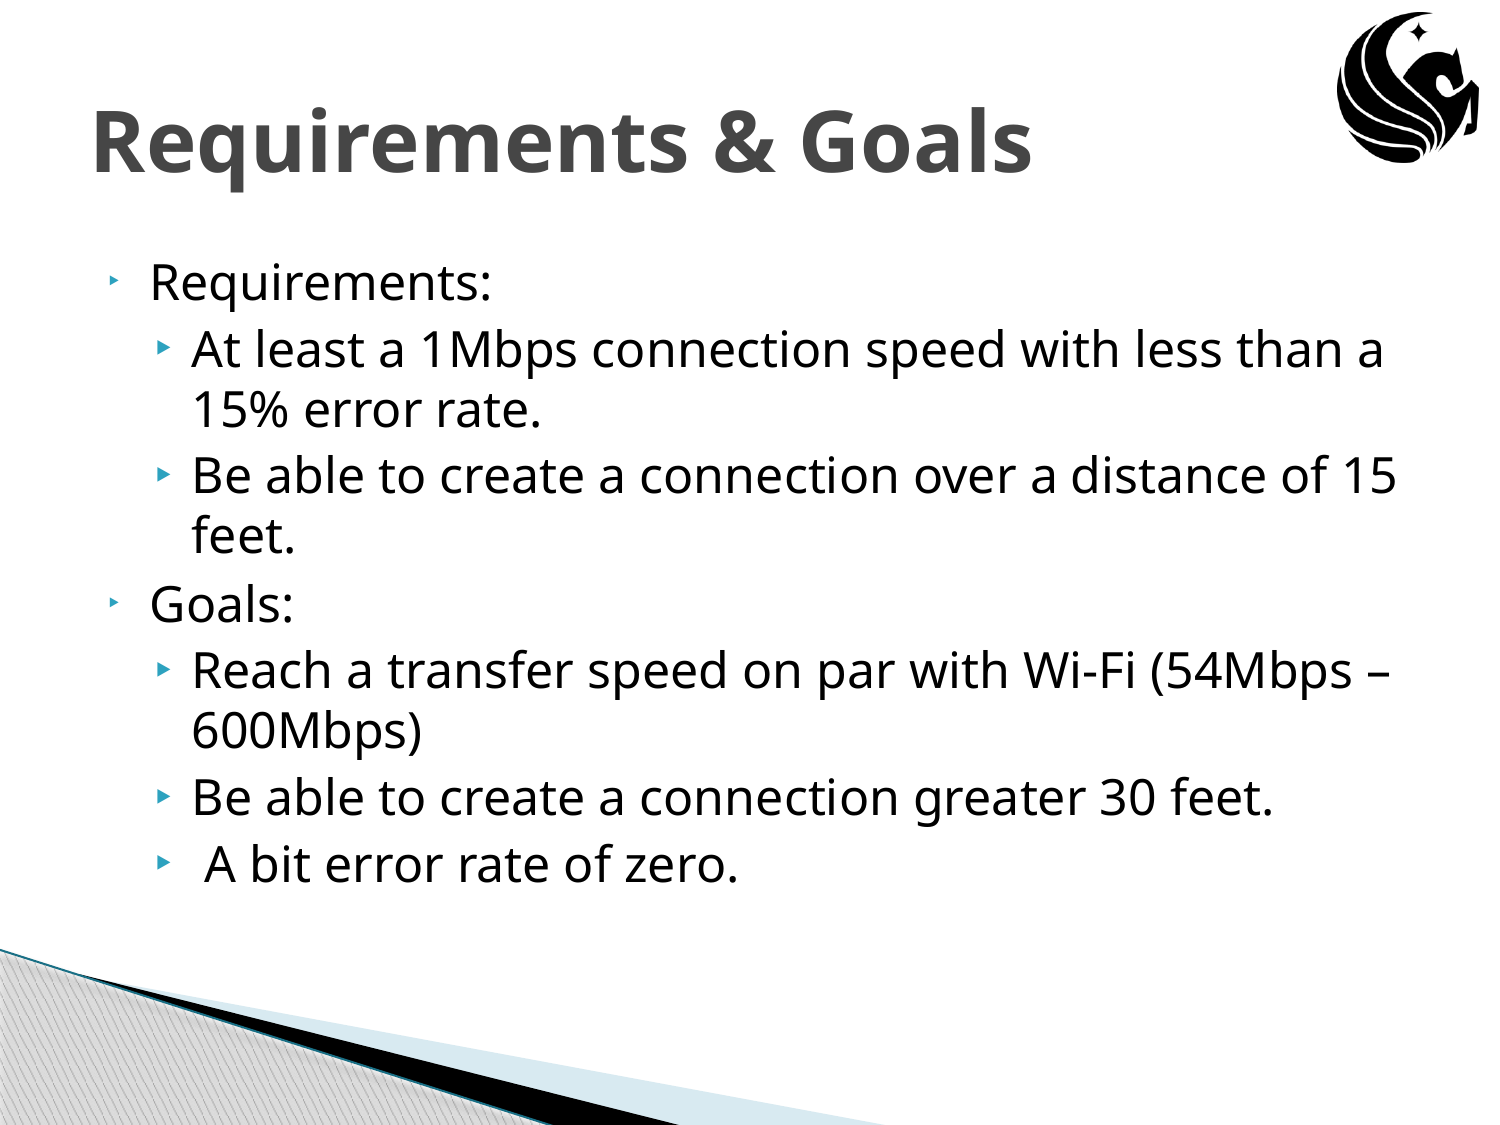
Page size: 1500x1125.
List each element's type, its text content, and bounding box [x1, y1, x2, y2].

list Requirements: At least a 1Mbps connection speed with less than a 15% error rate. Be able to create a connection over a distance of 15 feet. Goals: Reach a transfer speed on par with Wi-Fi (54Mbps – 600Mbps) Be able to create a connection greater 30 feet. A bit error rate of zero. [75, 243, 1425, 986]
title Requirements & Goals [75, 45, 1425, 233]
picture [1337, 12, 1479, 163]
